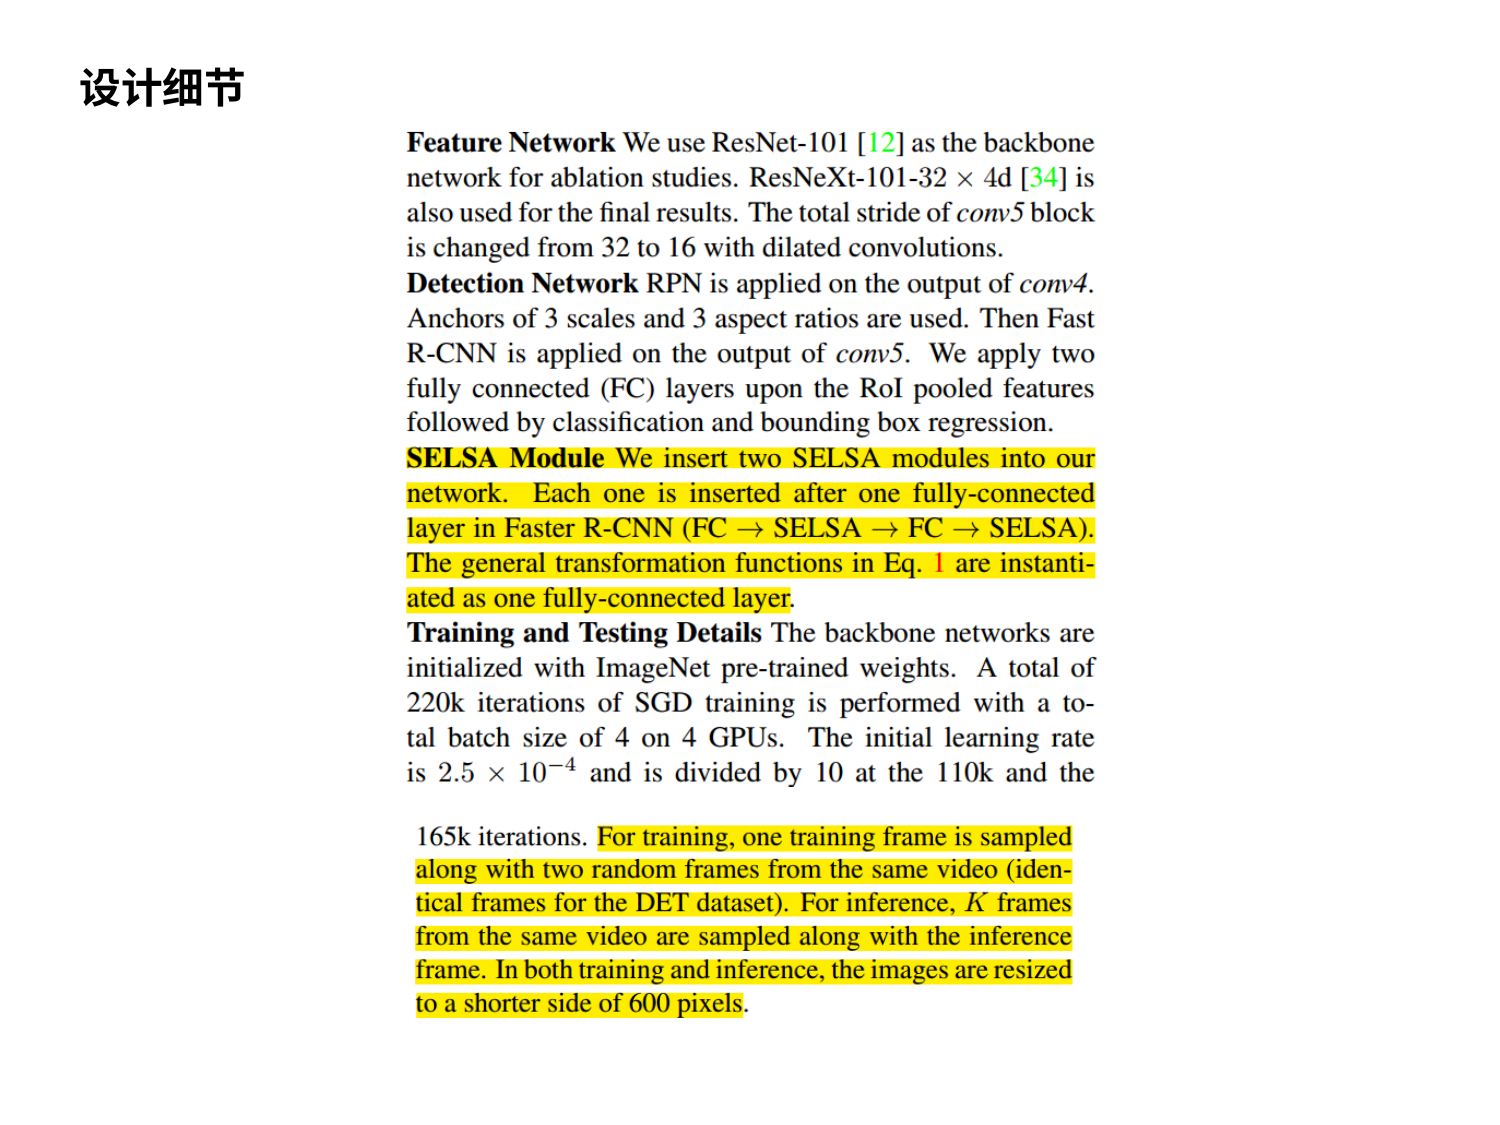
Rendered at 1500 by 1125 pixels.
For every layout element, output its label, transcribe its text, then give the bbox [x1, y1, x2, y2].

text_box 设计细节 [64, 54, 491, 120]
picture [410, 816, 1084, 1018]
picture [402, 119, 1102, 787]
